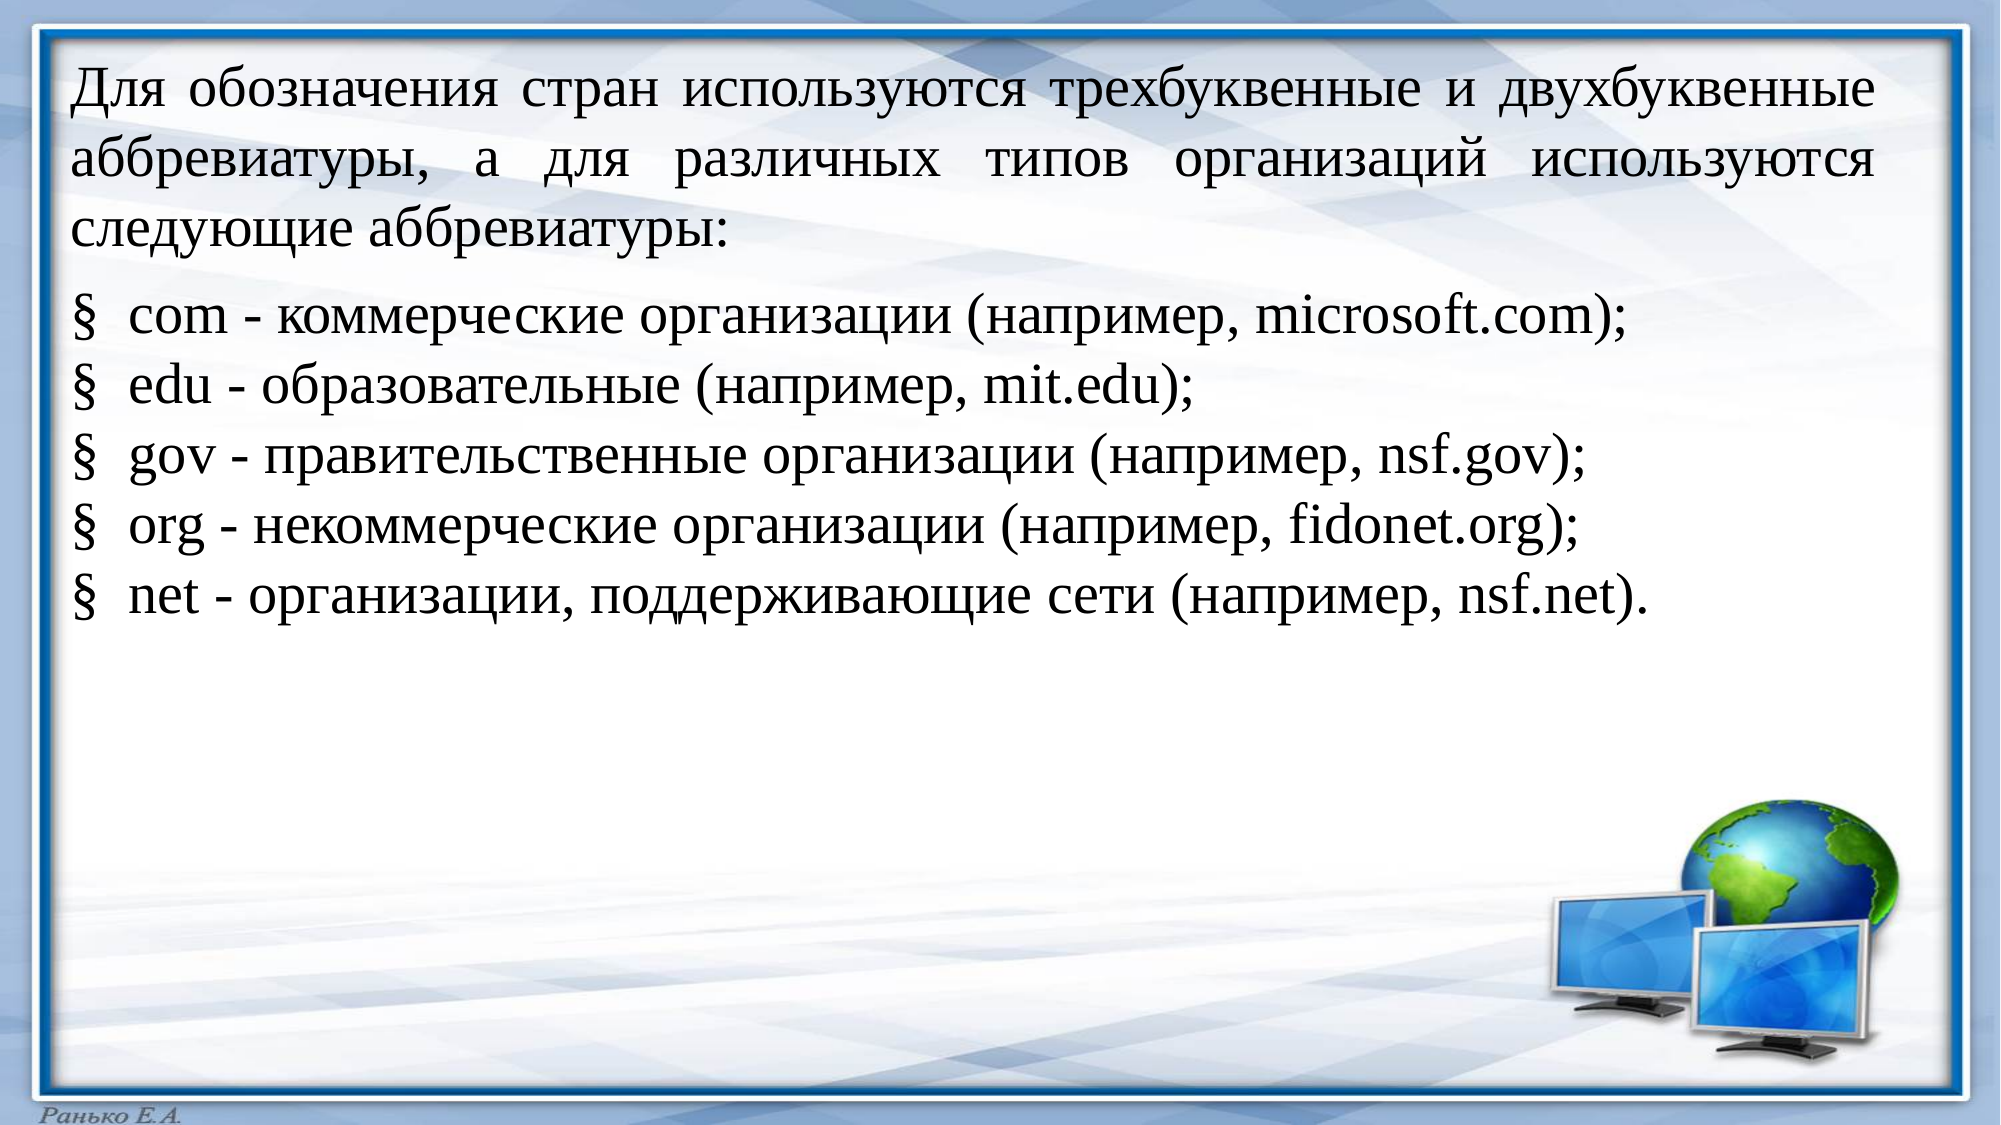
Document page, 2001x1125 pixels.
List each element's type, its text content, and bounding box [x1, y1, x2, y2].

text_box Для обозначения стран используются трехбуквенные и двухбуквенные аббревиатуры, а для различных типов организаций используются следующие аббревиатуры: § com - коммерческие организации (например, microsoft.com); § edu - образовательные (например, mit.edu); § gov - правительственные организации (например, nsf.gov); § org - некоммерческие организации (например, fidonet.org); § net - организации, поддерживающие сети (например, nsf.net). [55, 41, 1892, 633]
picture [0, 0, 2001, 1125]
